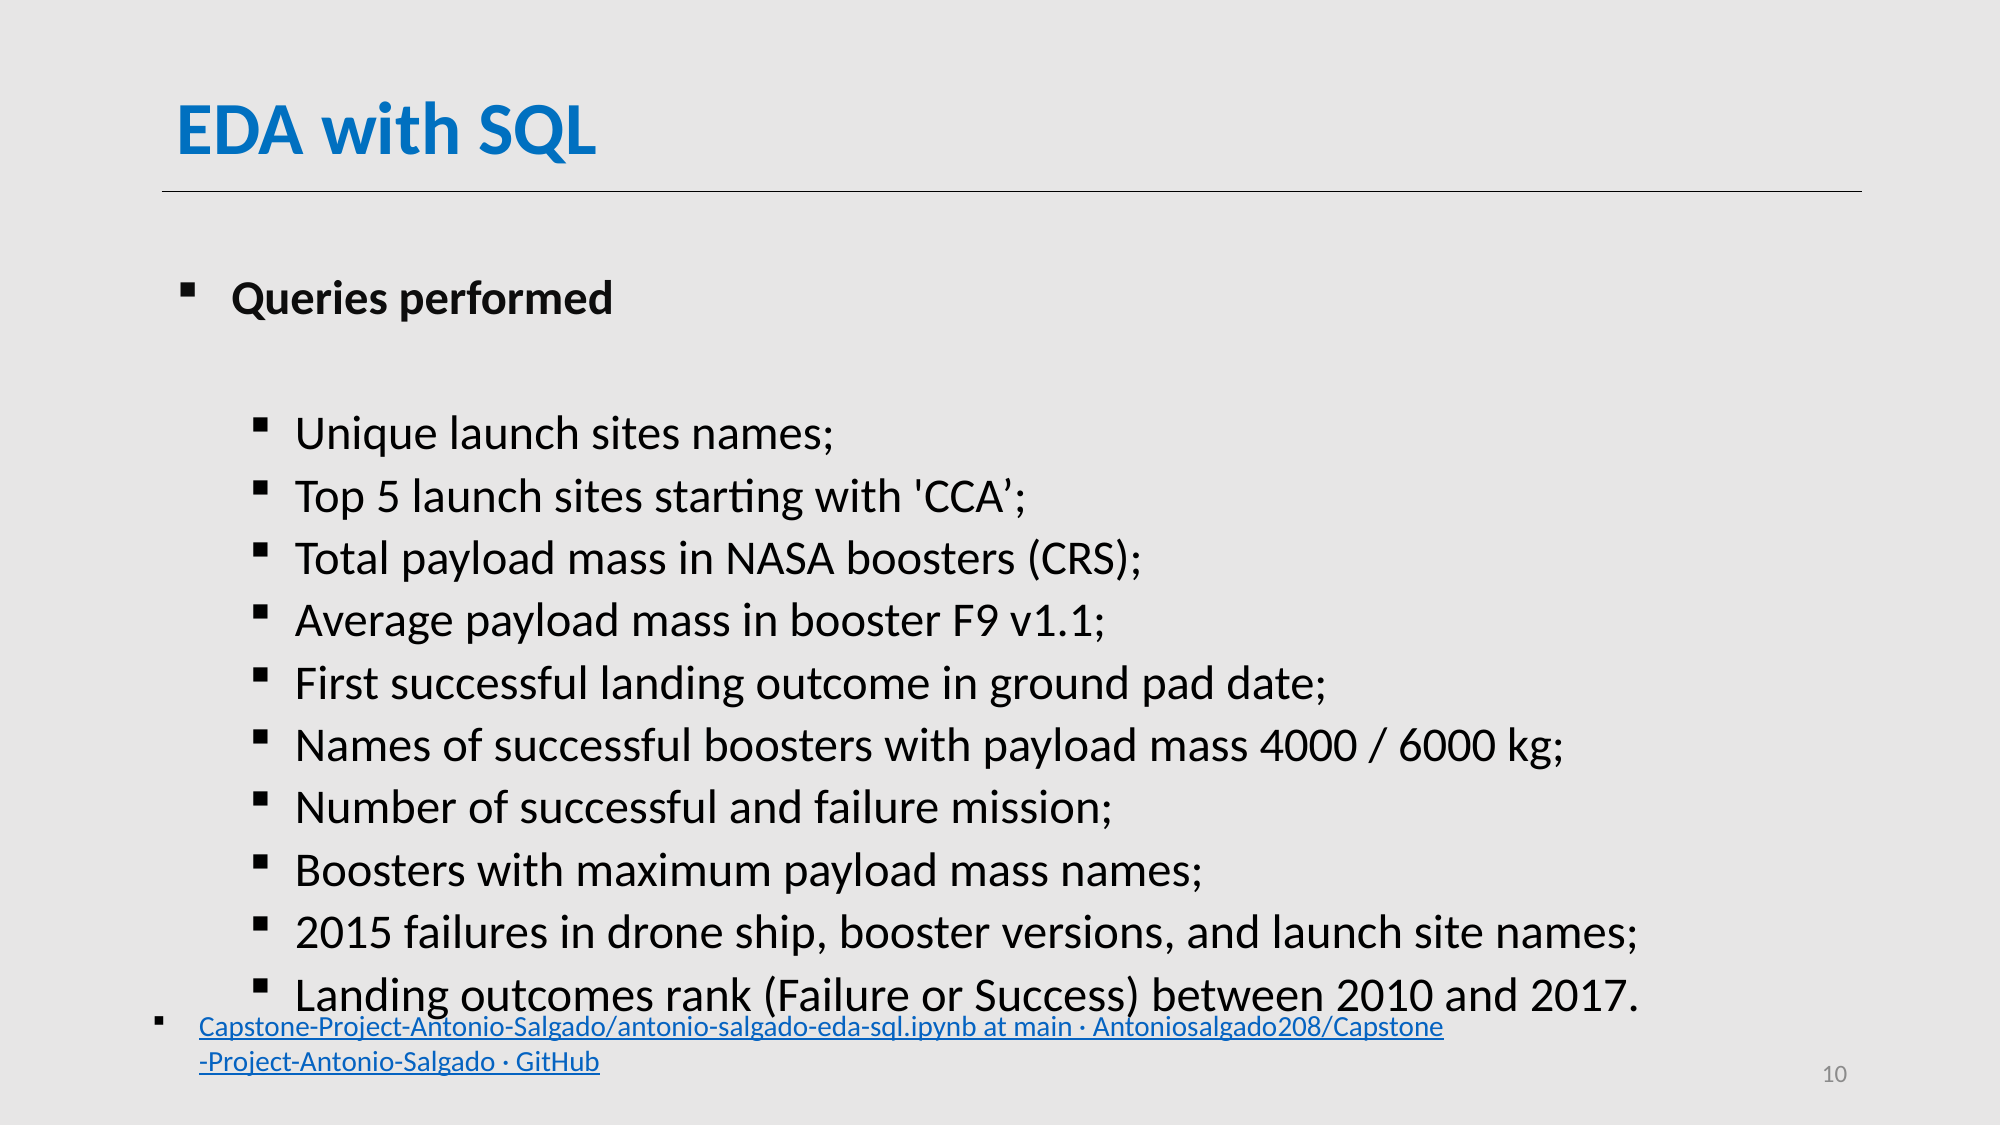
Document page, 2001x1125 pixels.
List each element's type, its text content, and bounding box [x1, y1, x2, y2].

slide_number 10 [1412, 1042, 1863, 1103]
text_box Capstone-Project-Antonio-Salgado/antonio-salgado-eda-sql.ipynb at main · Antoniosalgado208/Capstone-Project-Antonio-Salgado · GitHub [137, 999, 1770, 1085]
title EDA with SQL [161, 39, 1940, 179]
list Queries performed Unique launch sites names; Top 5 launch sites starting with 'CCA’; Total payload mass in NASA boosters (CRS); Average payload mass in booster F9 v1.1; First successful landing outcome in ground pad date; Names of successful boosters with payload mass 4000 / 6000 kg; Number of successful and failure mission; Boosters with maximum payload mass names; 2015 failures in drone ship, booster versions, and launch site names; Landing outcomes rank (Failure or Success) between 2010 and 2017. [161, 265, 1909, 1030]
